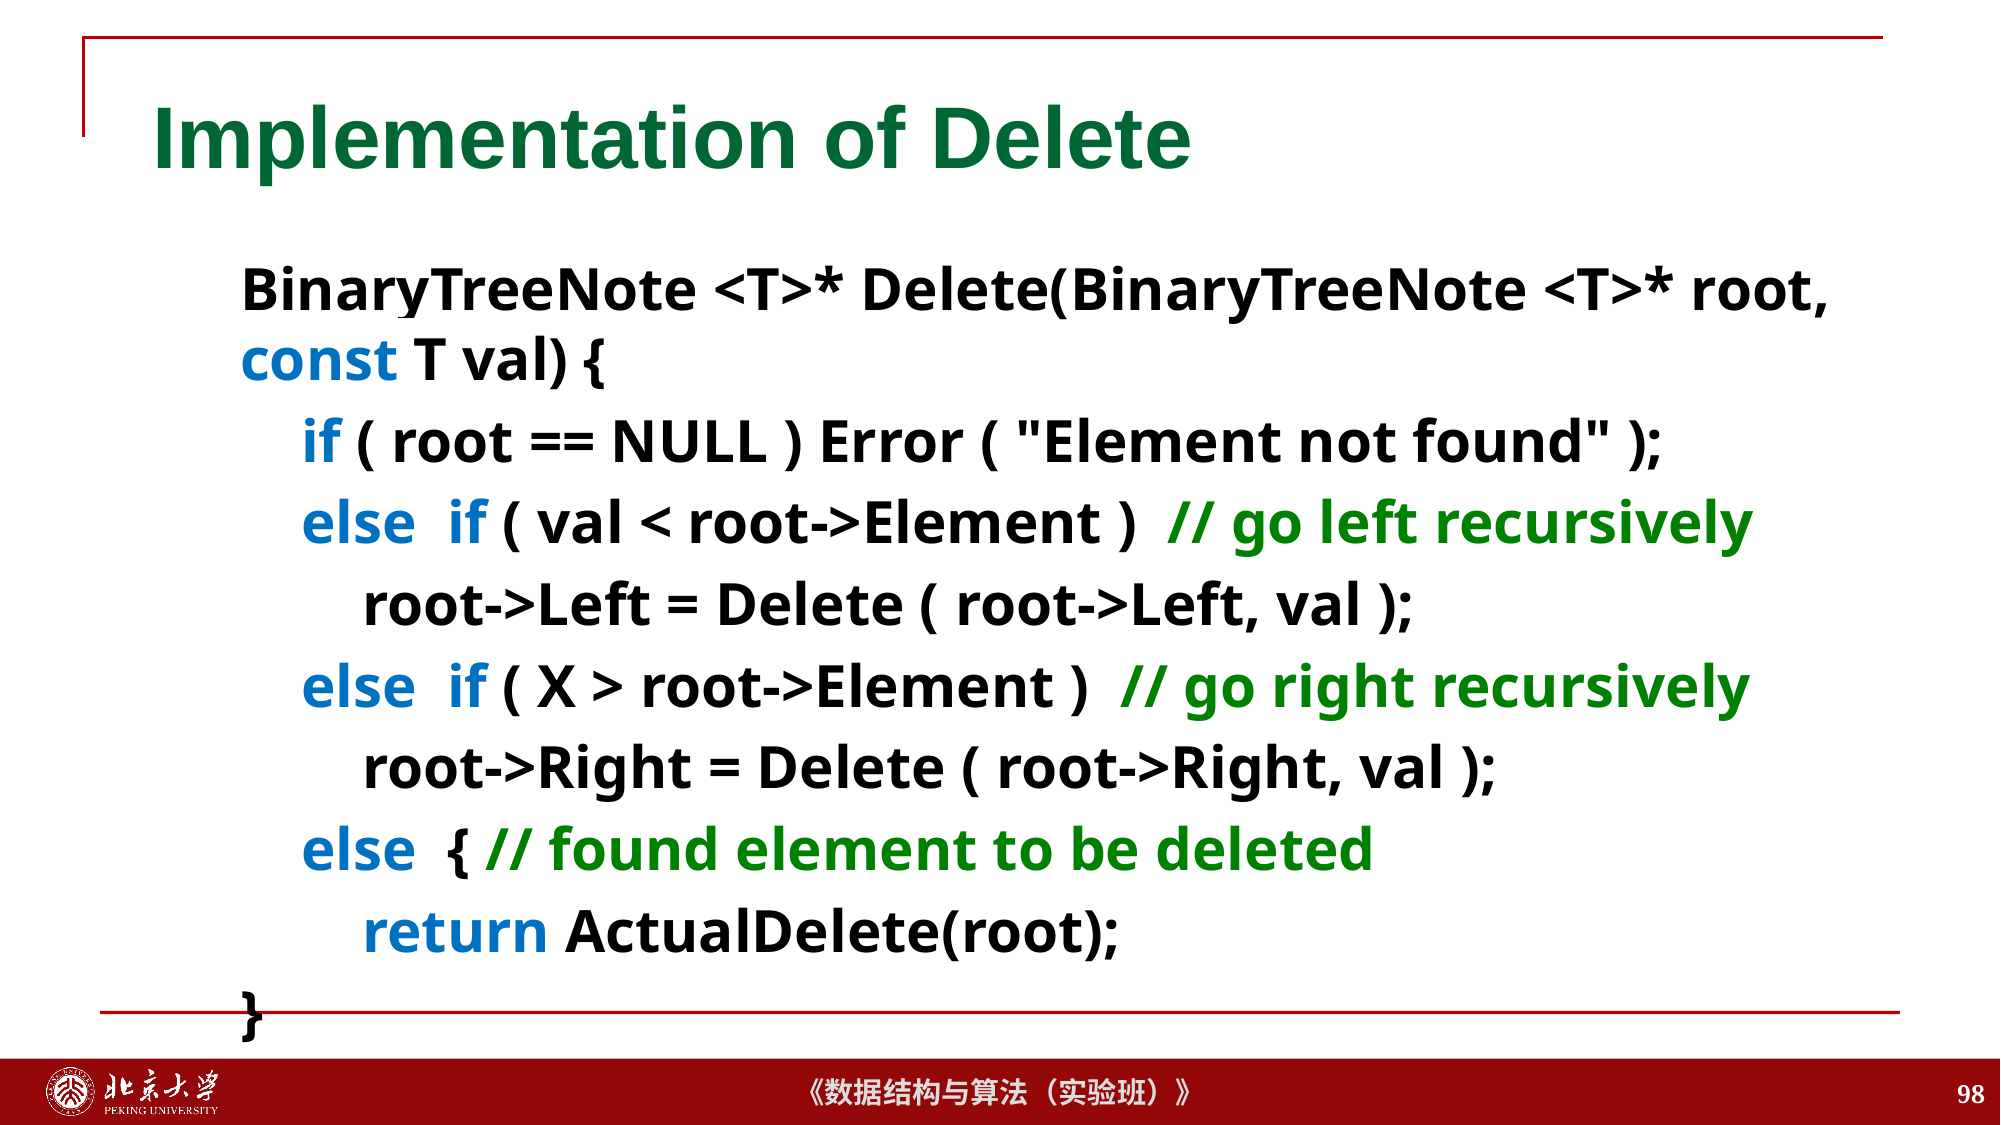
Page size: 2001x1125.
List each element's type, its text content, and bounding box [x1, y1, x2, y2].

title Implementation of Delete [137, 59, 1863, 209]
list BinaryTreeNote <T>* Delete(BinaryTreeNote <T>* root, const T val) { if ( root == NULL ) Error ( "Element not found" ); else if ( val < root->Element ) // go left recursively root->Left = Delete ( root->Left, val ); else if ( X > root->Element ) // go right recursively root->Right = Delete ( root->Right, val ); else { // found element to be deleted return ActualDelete(root); } [225, 244, 1938, 1018]
slide_number 98 [1550, 1065, 2000, 1125]
picture [46, 1067, 218, 1116]
